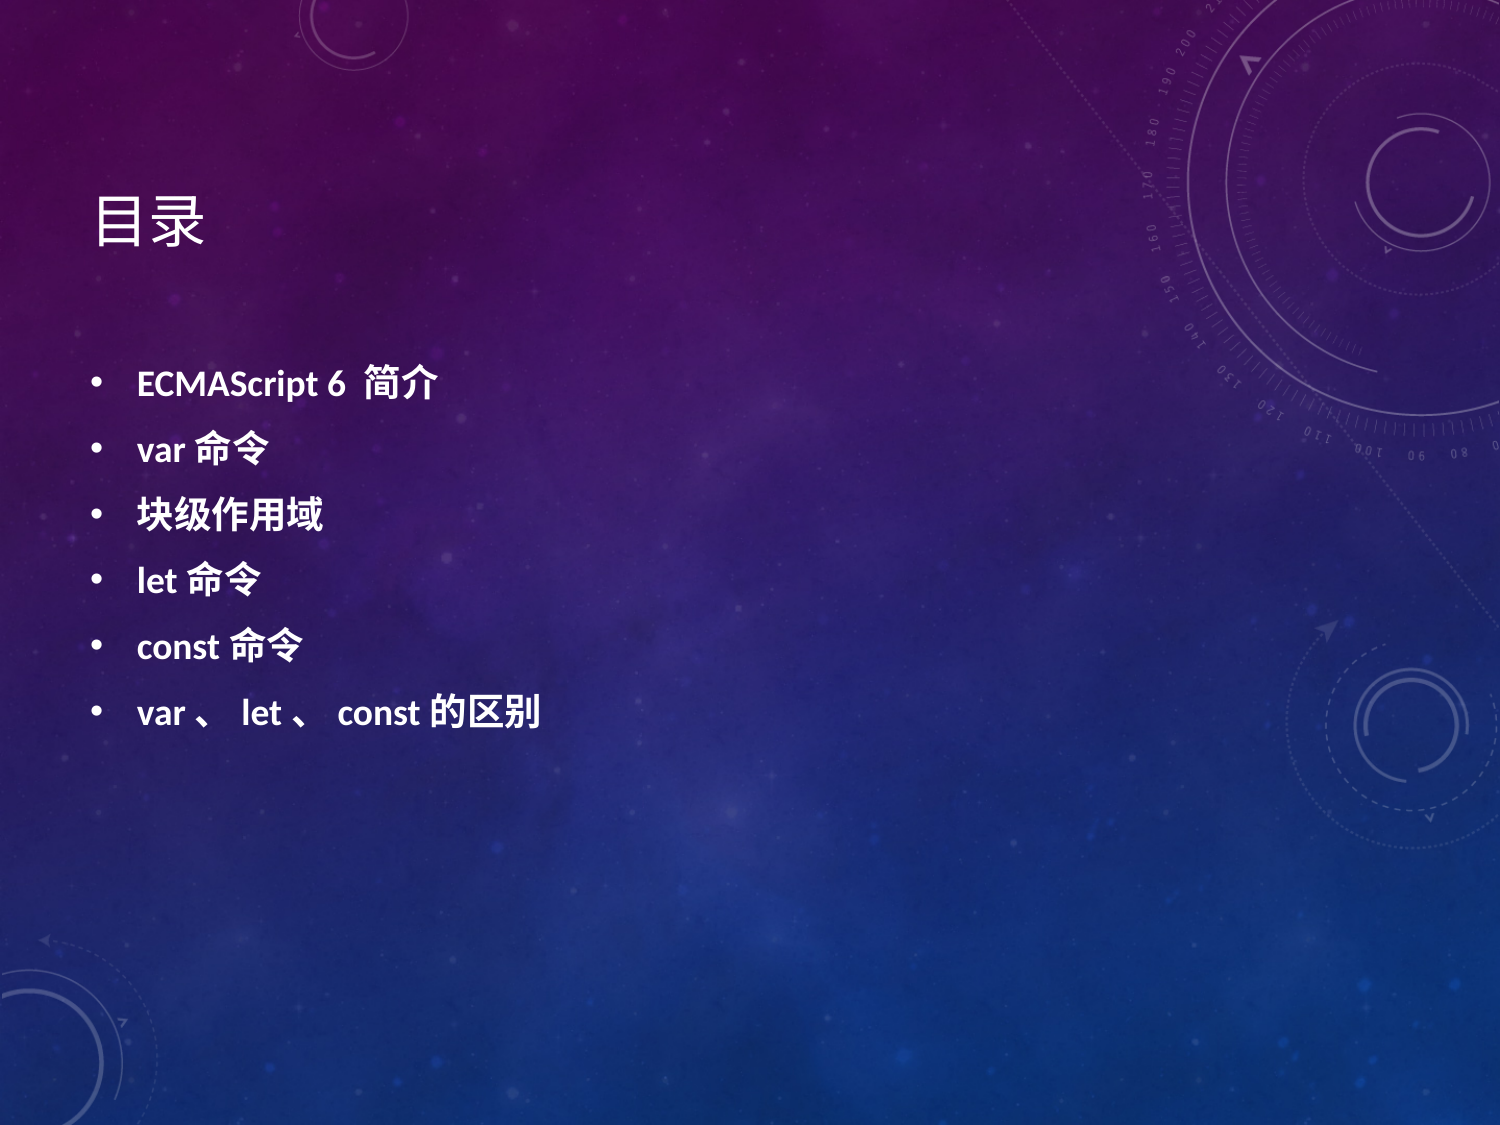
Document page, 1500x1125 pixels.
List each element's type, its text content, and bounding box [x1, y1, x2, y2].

list ECMAScript 6 简介 var命令 块级作用域 let命令 const命令 var、let、const的区别 [75, 351, 1350, 950]
picture [0, 0, 1500, 1125]
title 目录 [75, 99, 1350, 339]
